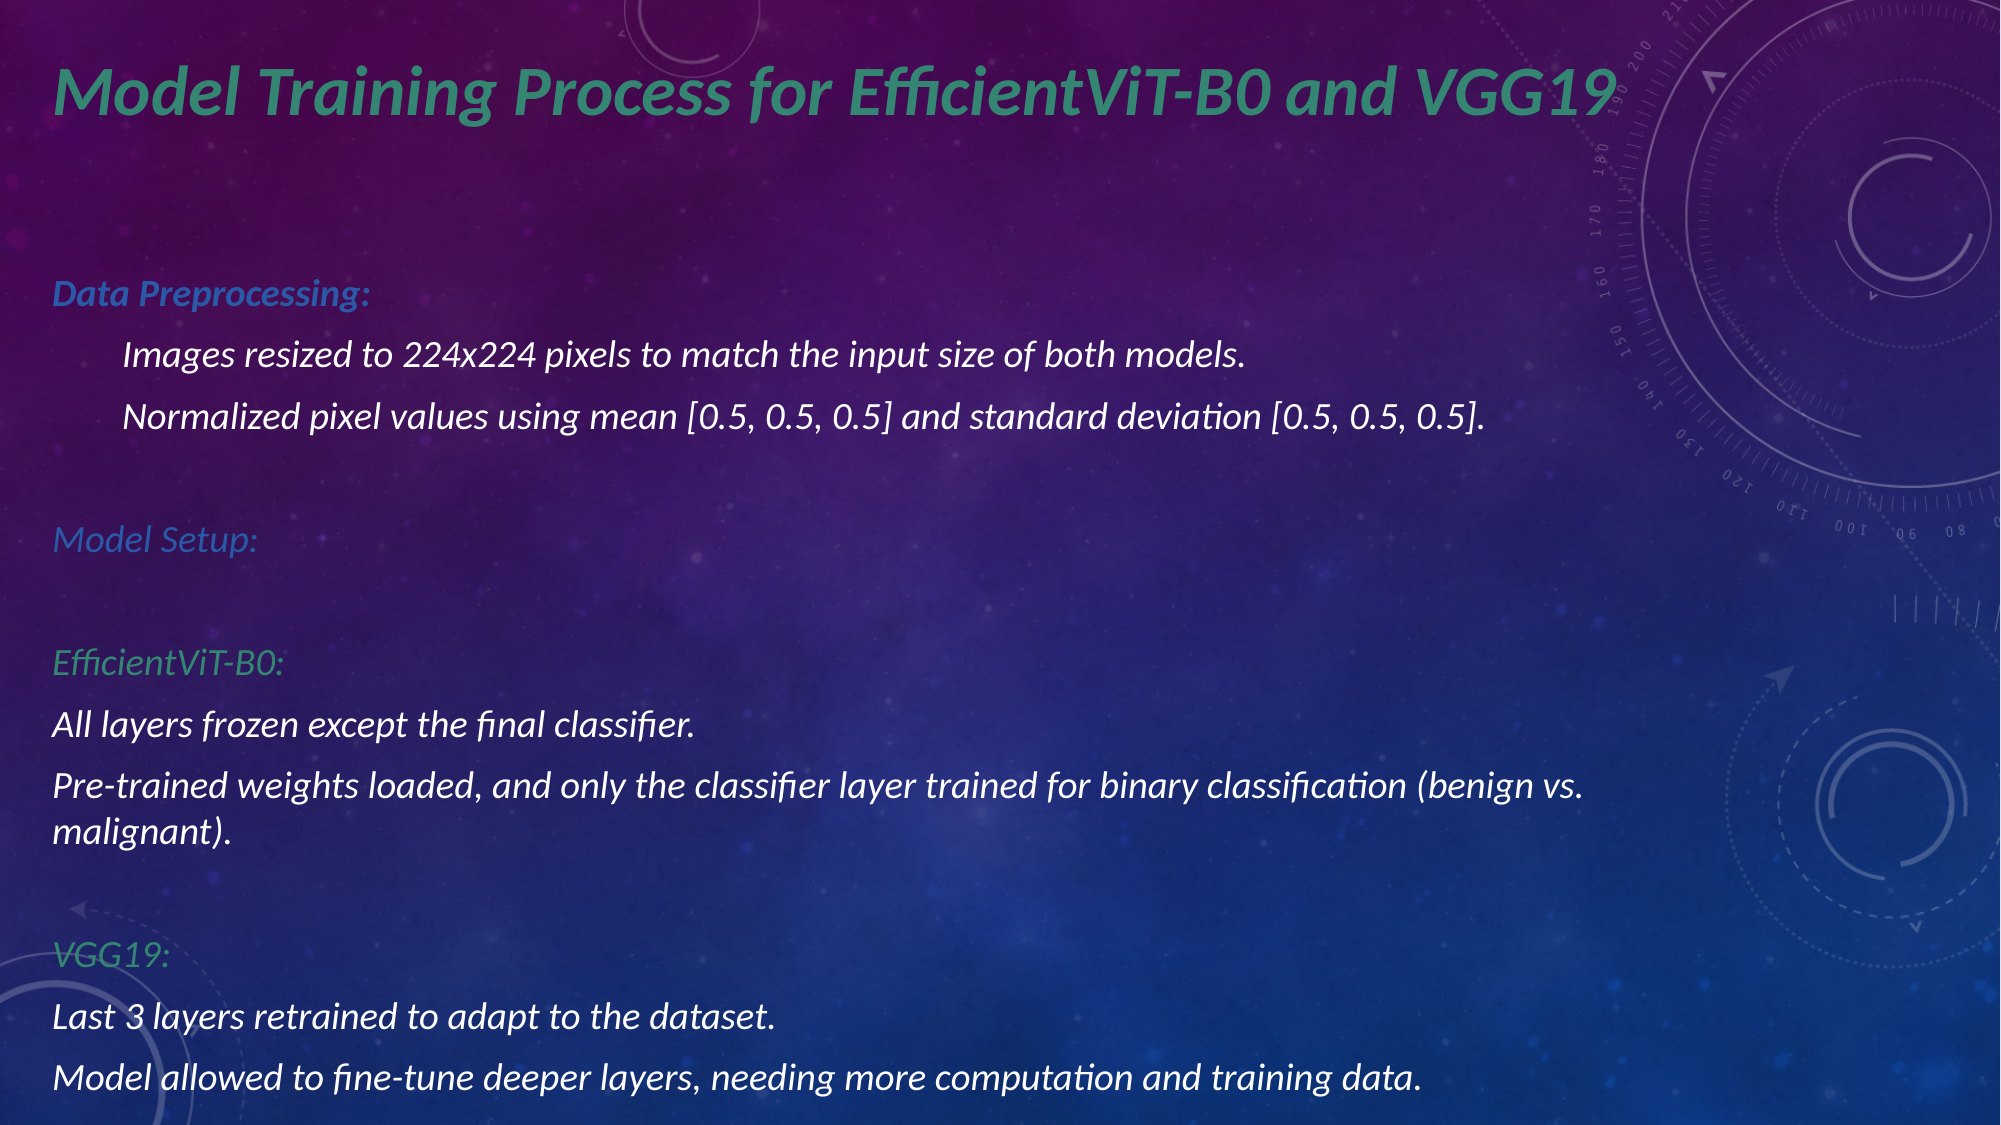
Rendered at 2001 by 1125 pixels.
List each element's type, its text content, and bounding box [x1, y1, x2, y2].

picture [0, 0, 2001, 1125]
list Model Training Process for EfficientViT-B0 and VGG19 Data Preprocessing: Images resized to 224x224 pixels to match the input size of both models. Normalized pixel values using mean [0.5, 0.5, 0.5] and standard deviation [0.5, 0.5, 0.5]. Model Setup: EfficientViT-B0: All layers frozen except the final classifier. Pre-trained weights loaded, and only the classifier layer trained for binary classification (benign vs. malignant). VGG19: Last 3 layers retrained to adapt to the dataset. Model allowed to fine-tune deeper layers, needing more computation and training data. [37, 37, 1738, 1125]
